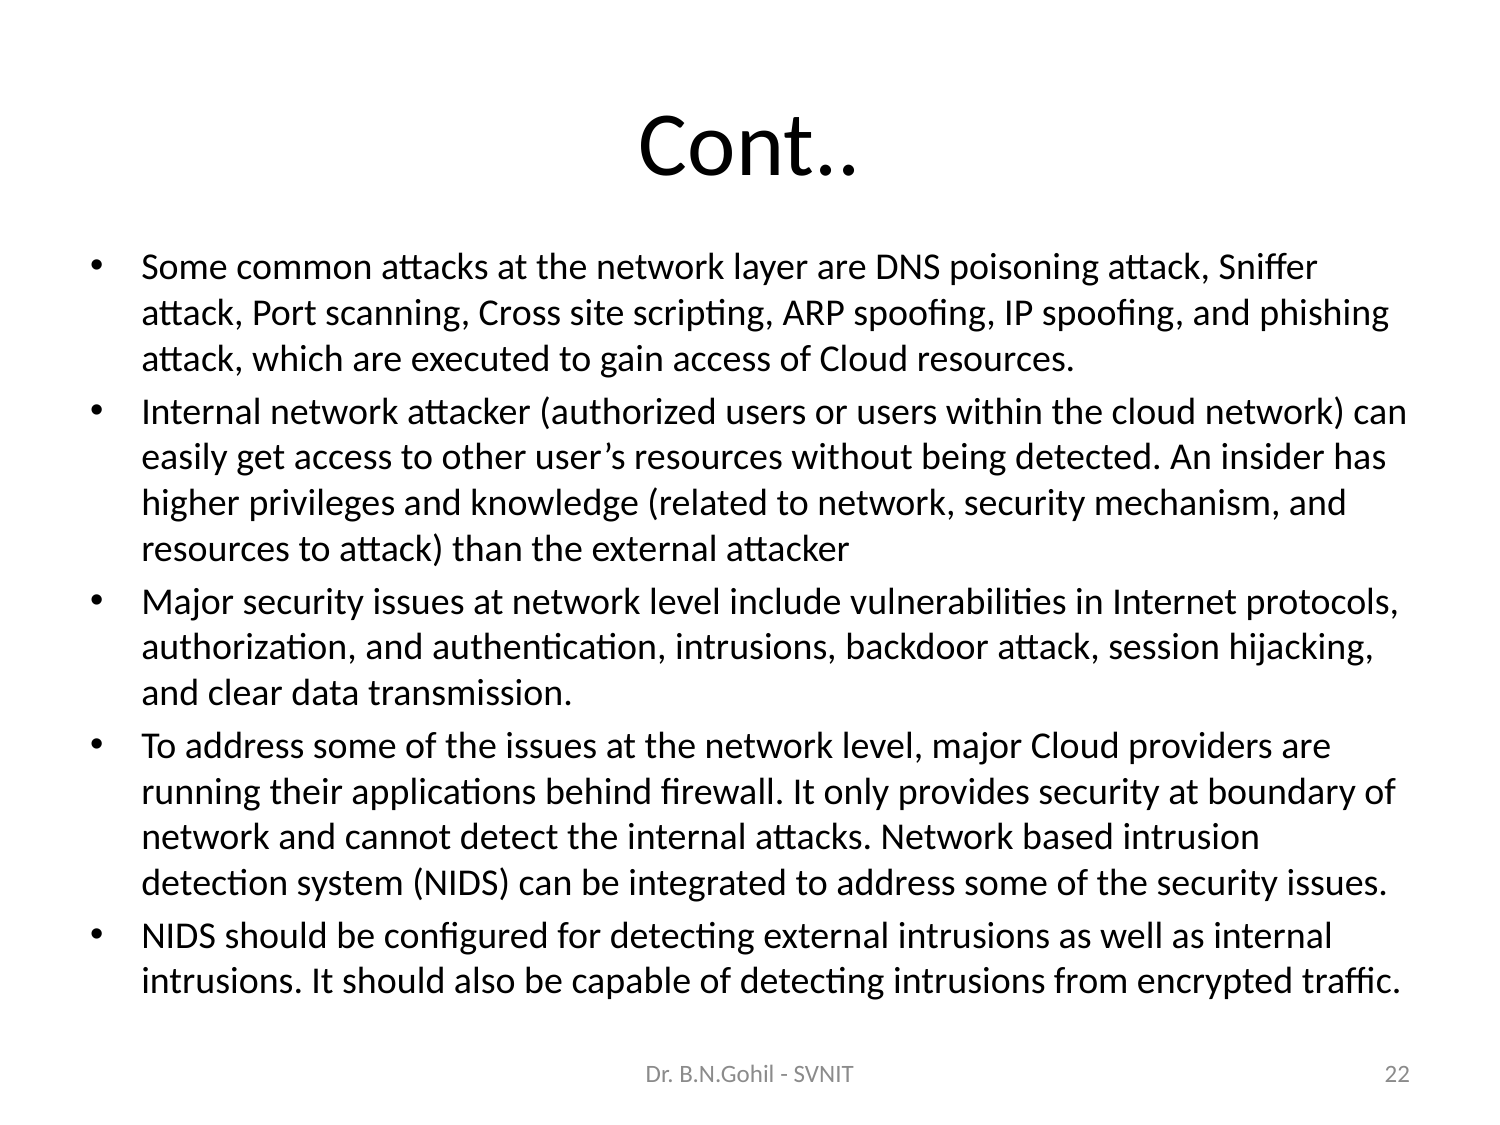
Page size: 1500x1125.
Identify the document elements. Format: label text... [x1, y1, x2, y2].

title Cont.. [74, 44, 1426, 233]
list Some common attacks at the network layer are DNS poisoning attack, Sniffer attack, Port scanning, Cross site scripting, ARP spoofing, IP spoofing, and phishing attack, which are executed to gain access of Cloud resources. Internal network attacker (authorized users or users within the cloud network) can easily get access to other user’s resources without being detected. An insider has higher privileges and knowledge (related to network, security mechanism, and resources to attack) than the external attacker Major security issues at network level include vulnerabilities in Internet protocols, authorization, and authentication, intrusions, backdoor attack, session hijacking, and clear data transmission. To address some of the issues at the network level, major Cloud providers are running their applications behind firewall. It only provides security at boundary of network and cannot detect the internal attacks. Network based intrusion detection system (NIDS) can be integrated to address some of the security issues. NIDS should be configured for detecting external intrusions as well as internal intrusions. It should also be capable of detecting intrusions from encrypted traffic. [74, 234, 1426, 1102]
footer Dr. B.N.Gohil - SVNIT [512, 1042, 988, 1103]
slide_number 22 [1074, 1042, 1425, 1103]
